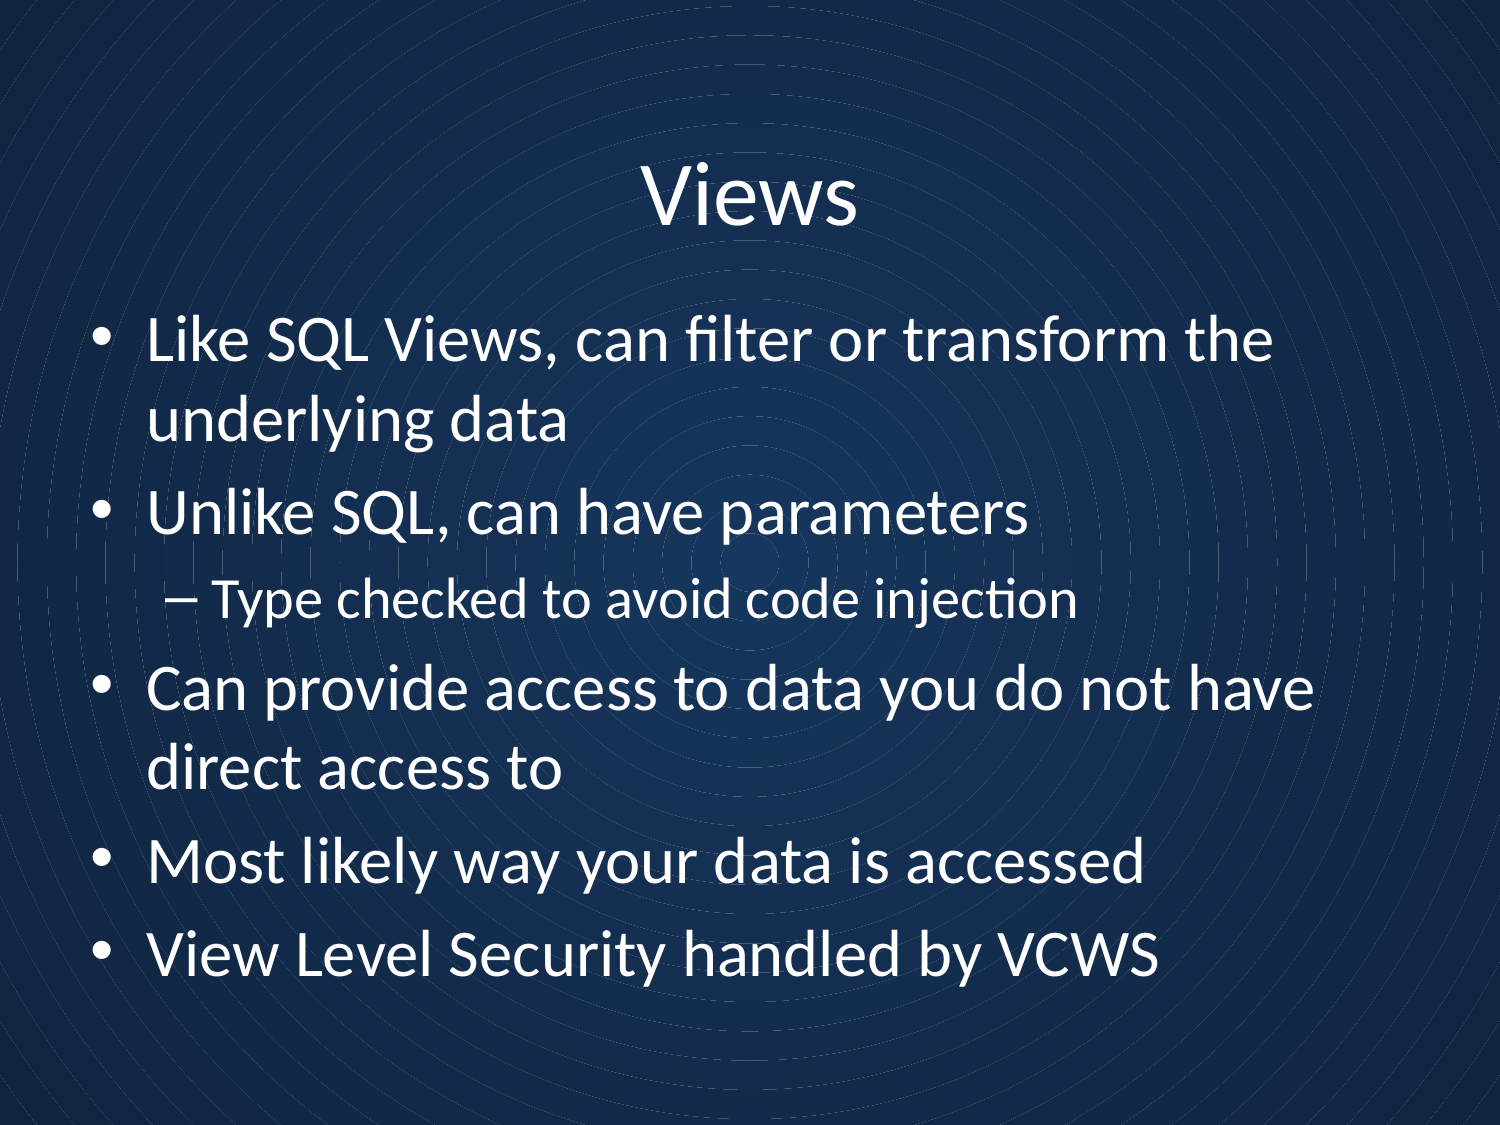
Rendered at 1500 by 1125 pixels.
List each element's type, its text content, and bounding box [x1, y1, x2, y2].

list Like SQL Views, can filter or transform the underlying data Unlike SQL, can have parameters Type checked to avoid code injection Can provide access to data you do not have direct access to Most likely way your data is accessed View Level Security handled by VCWS [75, 287, 1425, 1038]
title Views [75, 115, 1425, 263]
